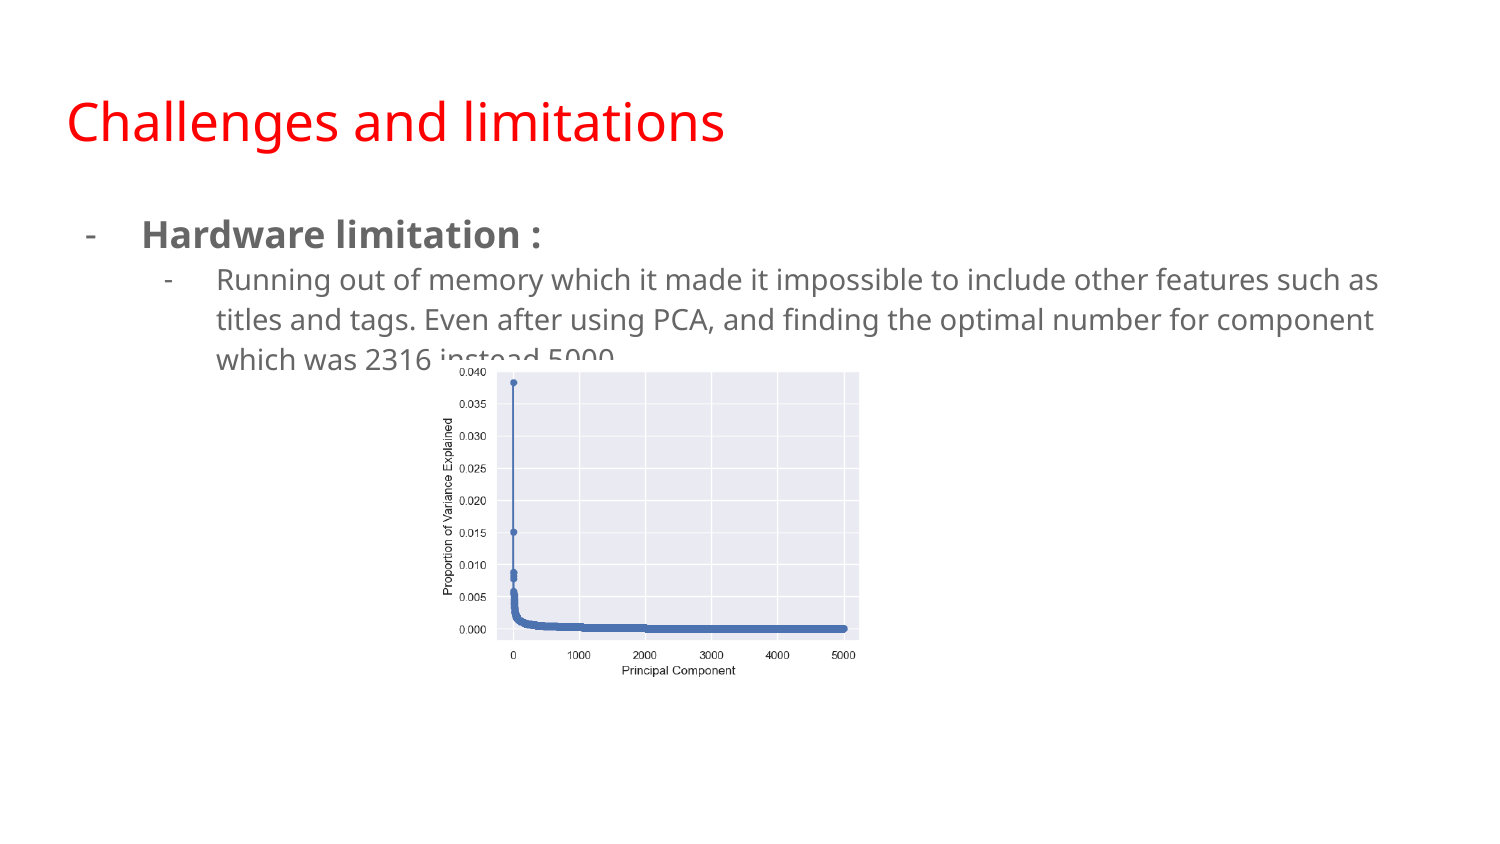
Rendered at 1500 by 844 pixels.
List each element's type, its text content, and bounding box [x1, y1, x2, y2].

title Challenges and limitations [51, 72, 1449, 167]
picture [436, 360, 867, 684]
list Hardware limitation : Running out of memory which it made it impossible to include other features such as titles and tags. Even after using PCA, and finding the optimal number for component which was 2316 instead 5000. [51, 189, 1449, 750]
